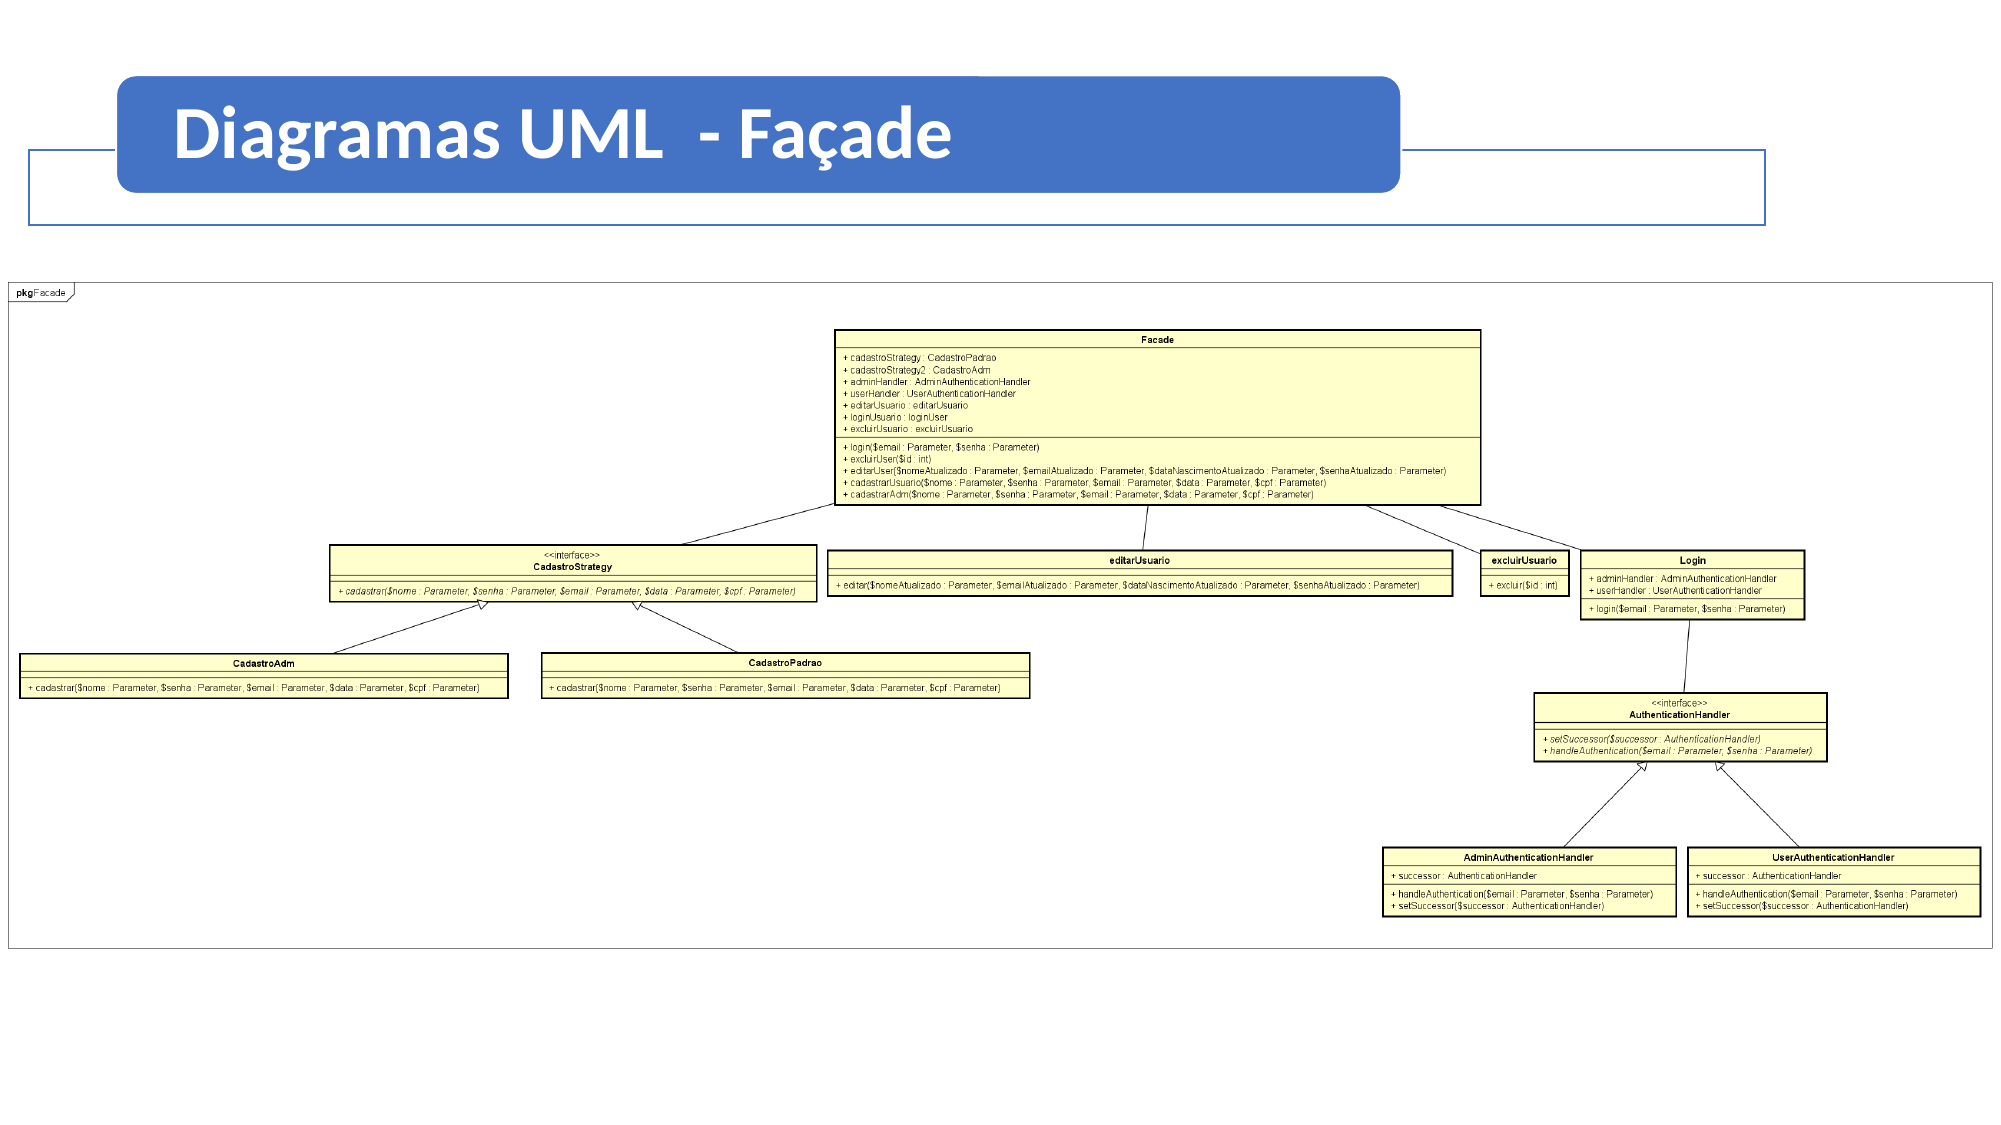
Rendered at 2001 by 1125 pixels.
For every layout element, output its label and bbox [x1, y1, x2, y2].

text_box [29, 74, 1765, 225]
picture [0, 274, 2000, 957]
